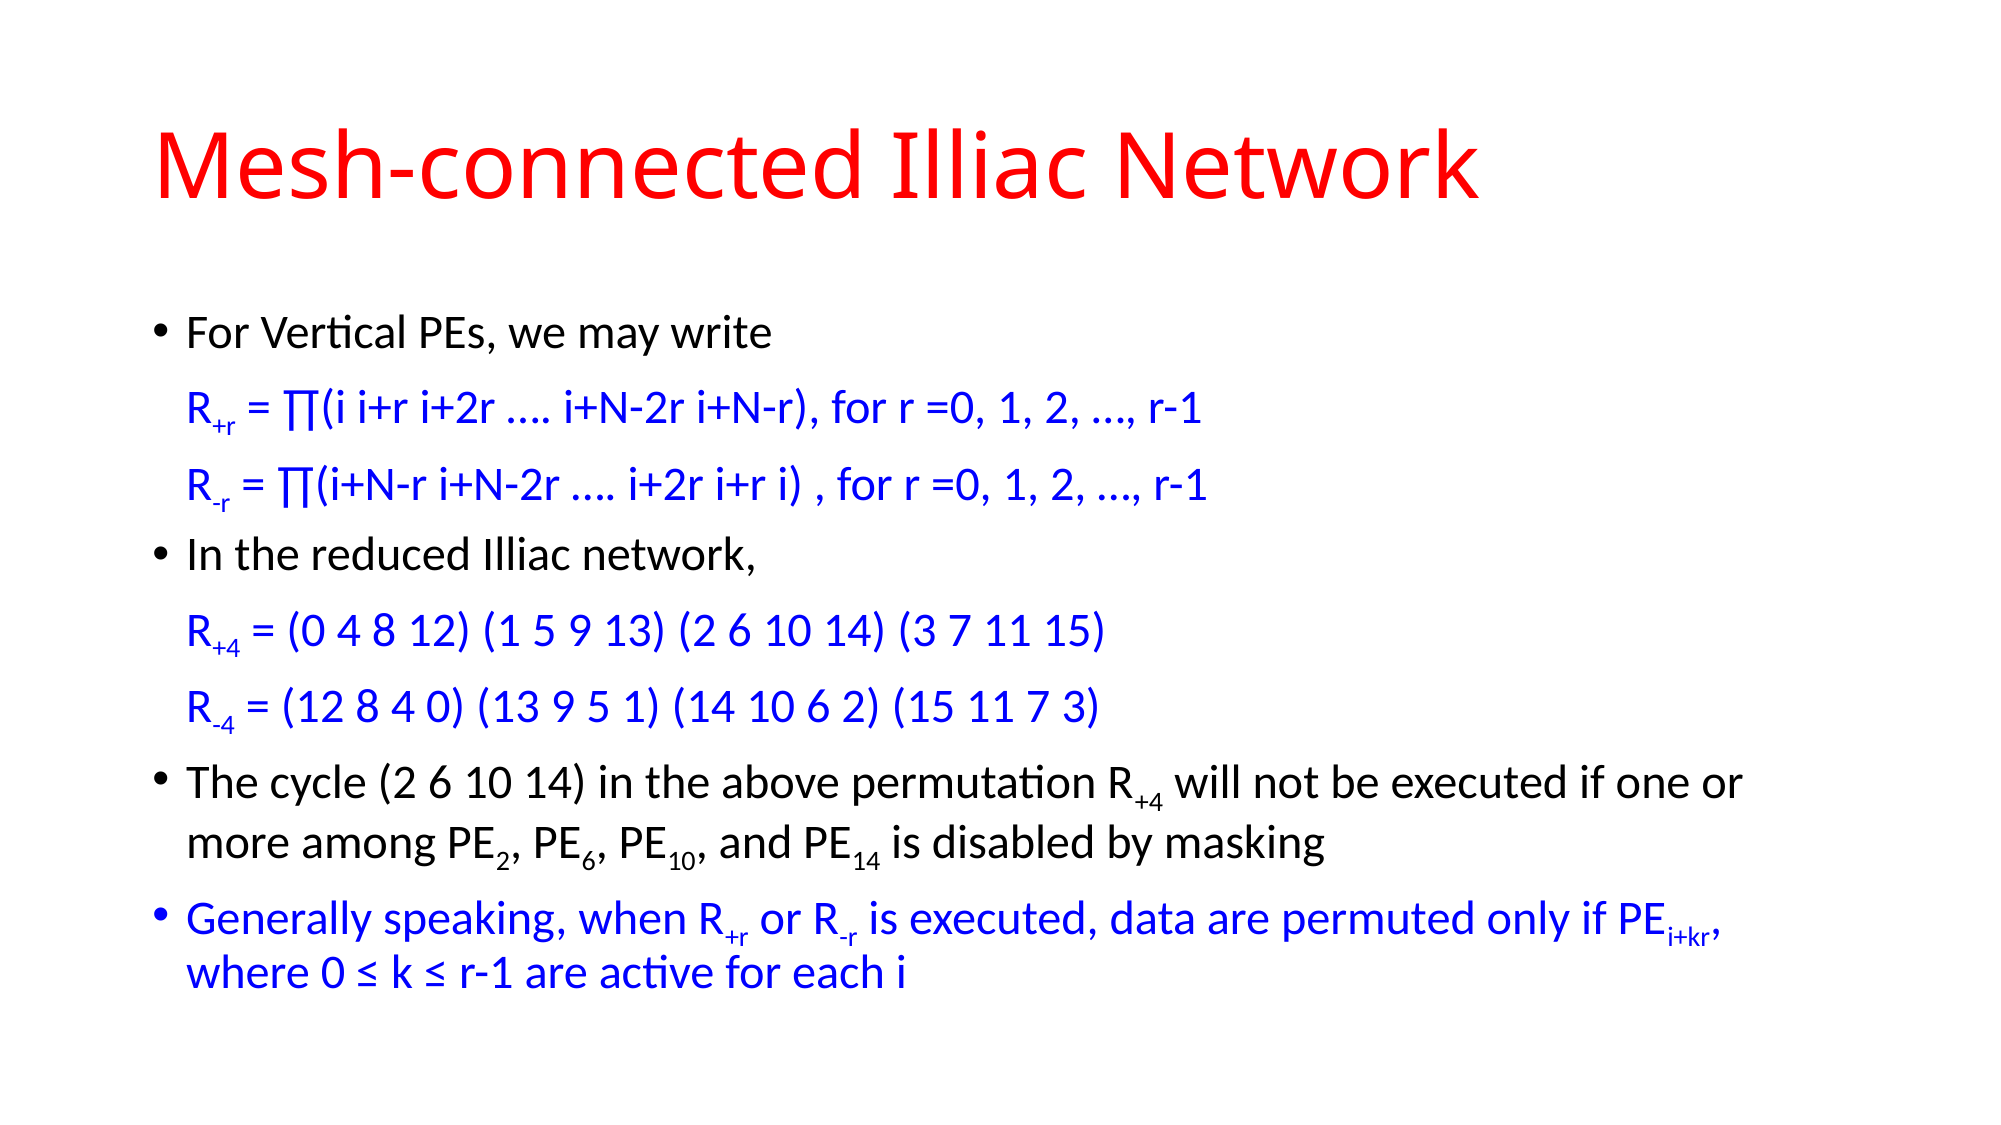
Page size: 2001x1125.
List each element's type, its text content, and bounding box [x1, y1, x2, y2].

title Mesh-connected Illiac Network [137, 59, 1863, 278]
list For Vertical PEs, we may write R+r = ∏(i i+r i+2r …. i+N-2r i+N-r), for r =0, 1, 2, …, r-1 R-r = ∏(i+N-r i+N-2r …. i+2r i+r i) , for r =0, 1, 2, …, r-1 In the reduced Illiac network, R+4 = (0 4 8 12) (1 5 9 13) (2 6 10 14) (3 7 11 15) R-4 = (12 8 4 0) (13 9 5 1) (14 10 6 2) (15 11 7 3) The cycle (2 6 10 14) in the above permutation R+4 will not be executed if one or more among PE2, PE6, PE10, and PE14 is disabled by masking Generally speaking, when R+r or R-r is executed, data are permuted only if PEi+kr, where 0 ≤ k ≤ r-1 are active for each i [137, 299, 1863, 1014]
